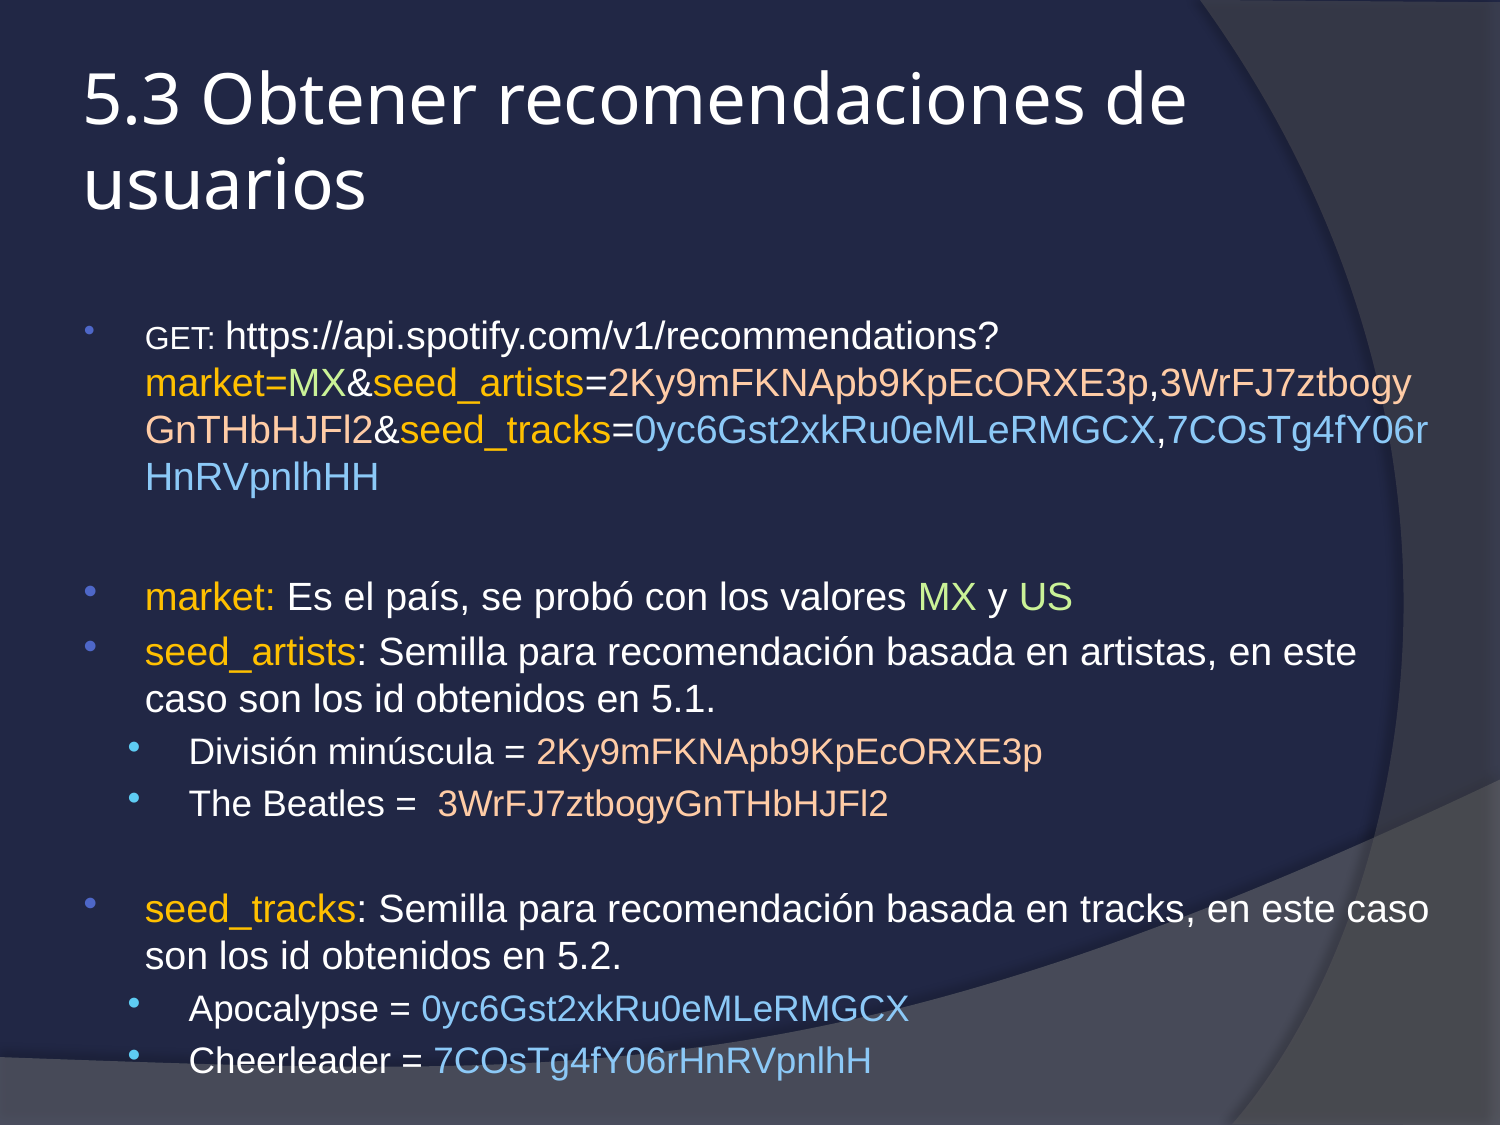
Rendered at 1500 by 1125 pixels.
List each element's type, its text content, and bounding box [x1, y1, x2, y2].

list GET: https://api.spotify.com/v1/recommendations?market=MX&seed_artists=2Ky9mFKNApb9KpEcORXE3p,3WrFJ7ztbogyGnTHbHJFl2&seed_tracks=0yc6Gst2xkRu0eMLeRMGCX,7COsTg4fY06rHnRVpnlhHH market: Es el país, se probó con los valores MX y US seed_artists: Semilla para recomendación basada en artistas, en este caso son los id obtenidos en 5.1. División minúscula = 2Ky9mFKNApb9KpEcORXE3p The Beatles = 3WrFJ7ztbogyGnTHbHJFl2 seed_tracks: Semilla para recomendación basada en tracks, en este caso son los id obtenidos en 5.2. Apocalypse = 0yc6Gst2xkRu0eMLeRMGCX Cheerleader = 7COsTg4fY06rHnRVpnlhH [64, 302, 1447, 1100]
title 5.3 Obtener recomendaciones de usuarios [75, 45, 1388, 233]
